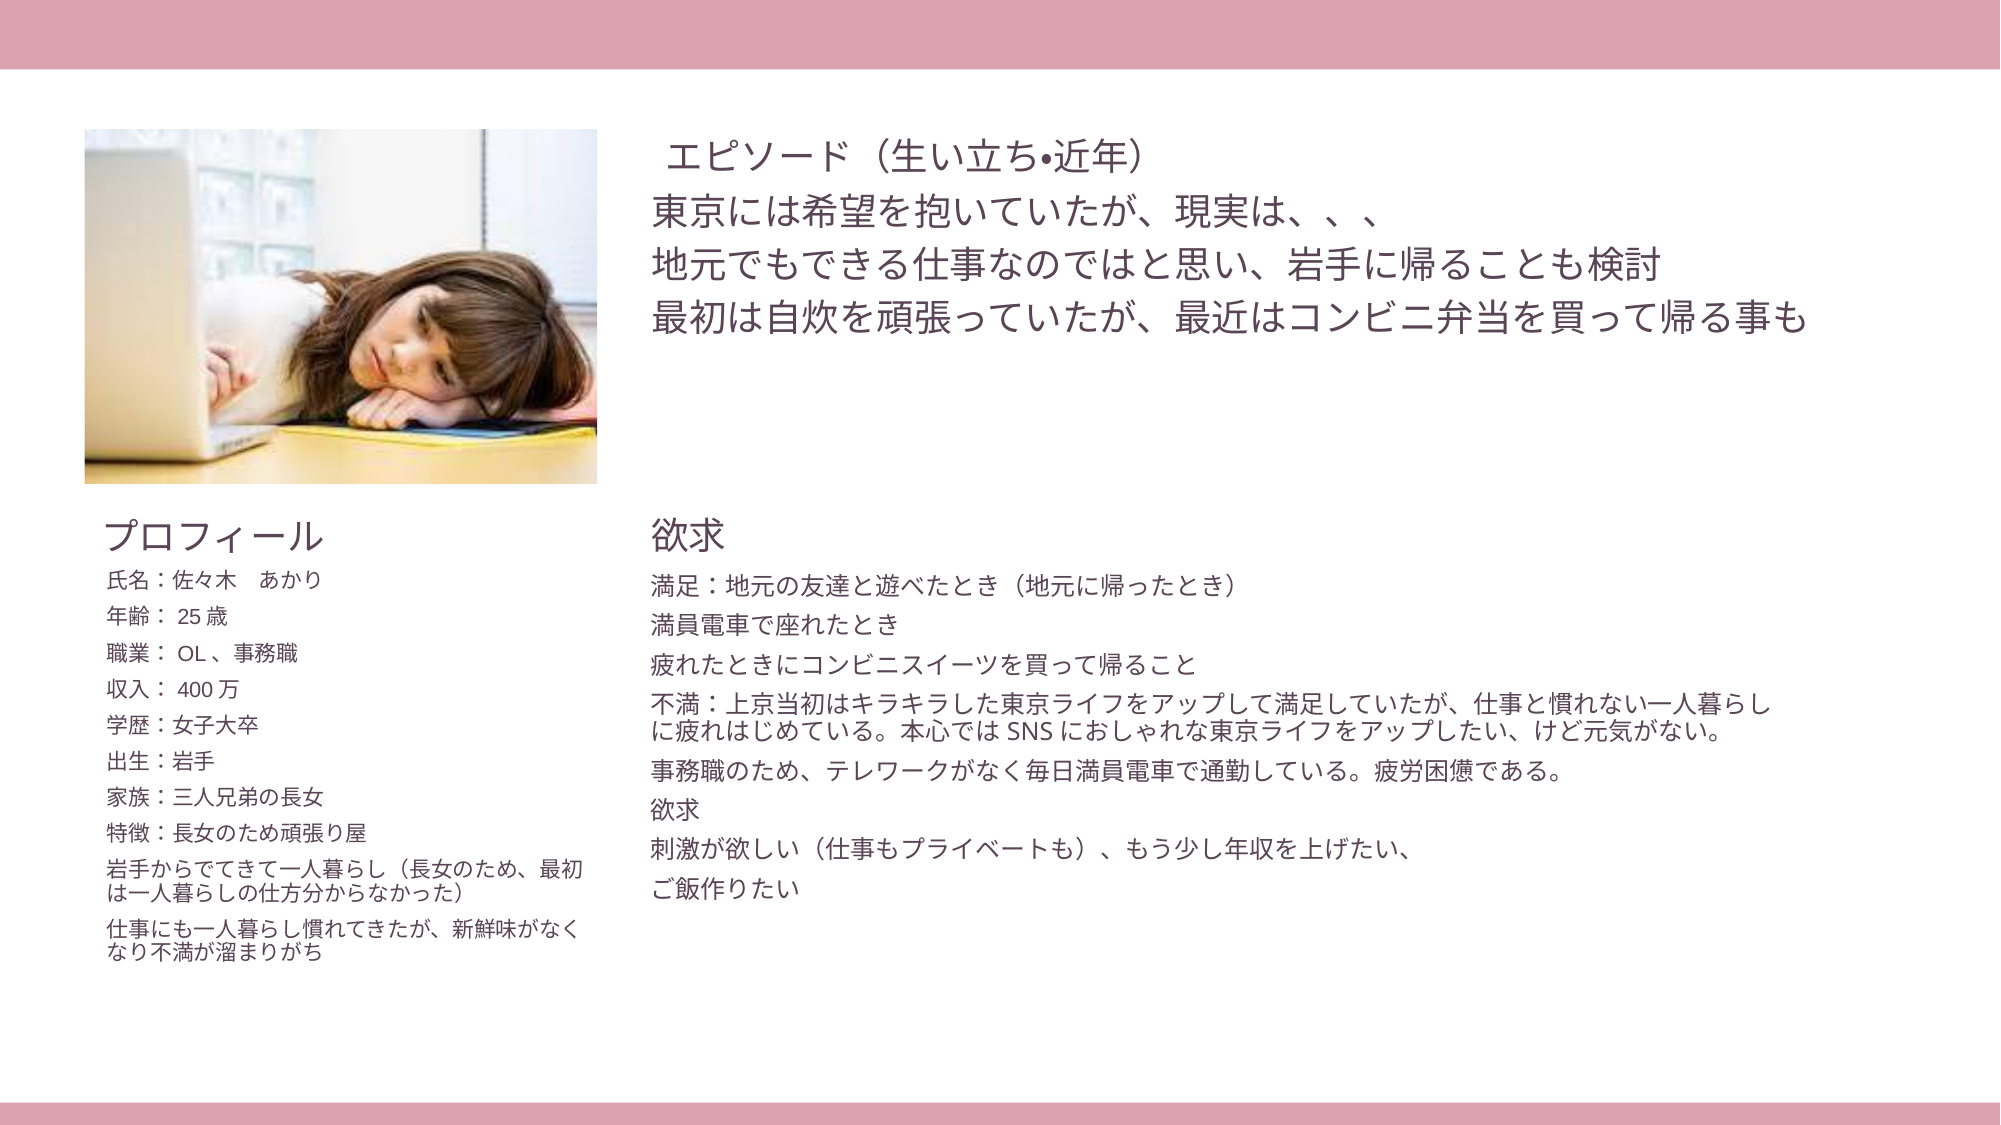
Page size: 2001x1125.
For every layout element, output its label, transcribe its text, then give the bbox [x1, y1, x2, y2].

picture [84, 129, 598, 485]
list 氏名：佐々木 あかり 年齢：25歳 職業：OL、事務職 収入：400万 学歴：女子大卒 出生：岩手 家族：三人兄弟の長女 特徴：長女のため頑張り屋 岩手からでてきて一人暮らし（長女のため、最初は一人暮らしの仕方分からなかった） 仕事にも一人暮らし慣れてきたが、新鮮味がなくなり不満が溜まりがち [91, 562, 605, 1017]
list 東京には希望を抱いていたが、現実は、、、 地元でもできる仕事なのではと思い、岩手に帰ることも検討 最初は自炊を頑張っていたが、最近はコンビニ弁当を買って帰る事も [636, 185, 1937, 485]
list 満足：地元の友達と遊べたとき（地元に帰ったとき） 満員電車で座れたとき 疲れたときにコンビニスイーツを買って帰ること 不満：上京当初はキラキラした東京ライフをアップして満足していたが、仕事と慣れない一人暮らしに疲れはじめている。本心ではSNSにおしゃれな東京ライフをアップしたい、けど元気がない。 事務職のため、テレワークがなく毎日満員電車で通勤している。疲労困憊である。 欲求 刺激が欲しい（仕事もプライベートも）、もう少し年収を上げたい、 ご飯作りたい [635, 566, 1799, 1021]
